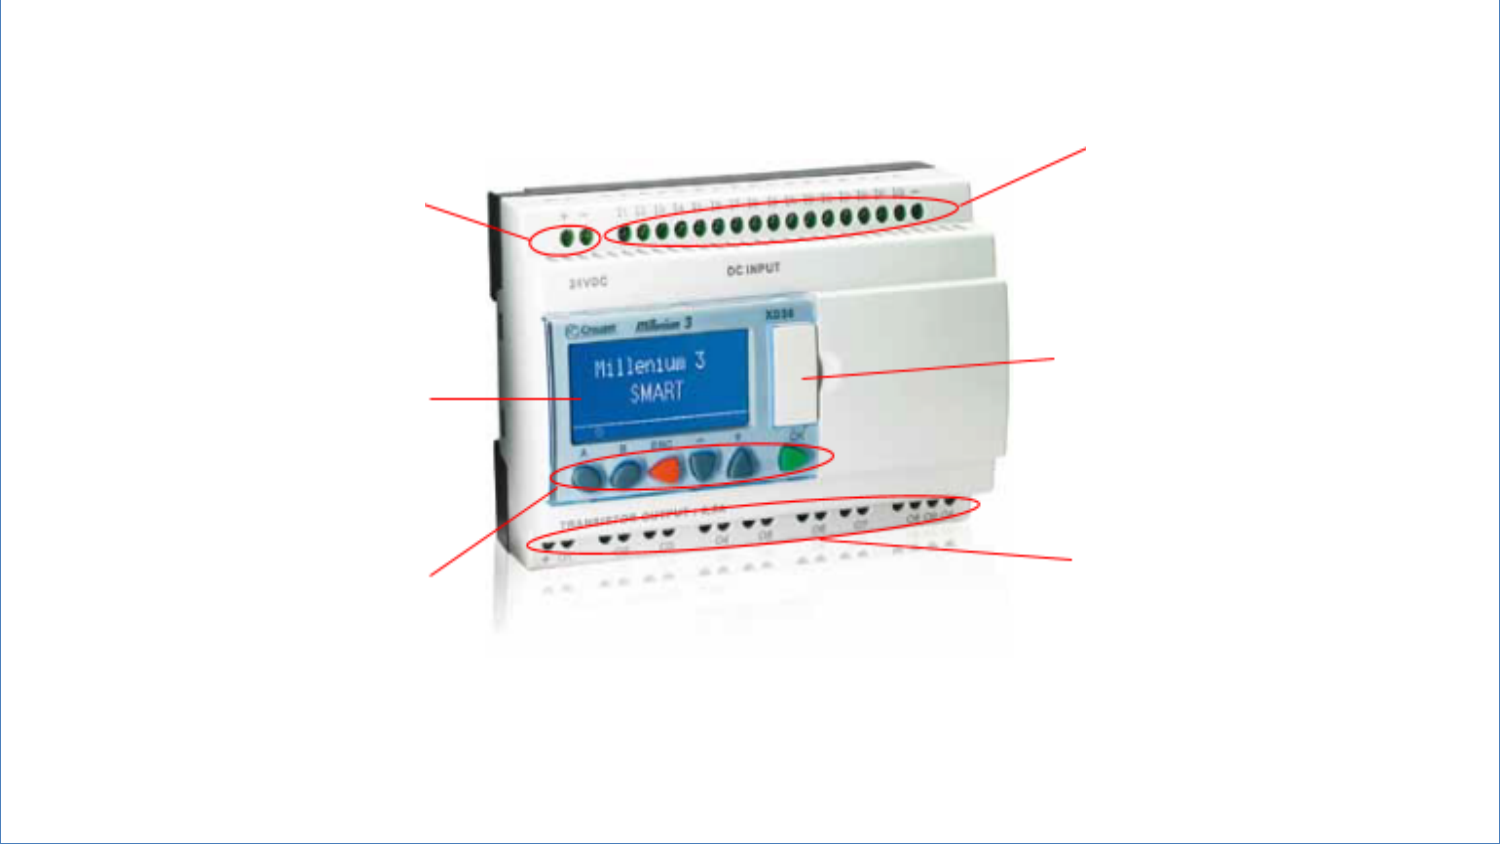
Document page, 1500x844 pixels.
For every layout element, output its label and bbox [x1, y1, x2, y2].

text_box [0, 0, 1500, 844]
picture [255, 117, 1256, 688]
